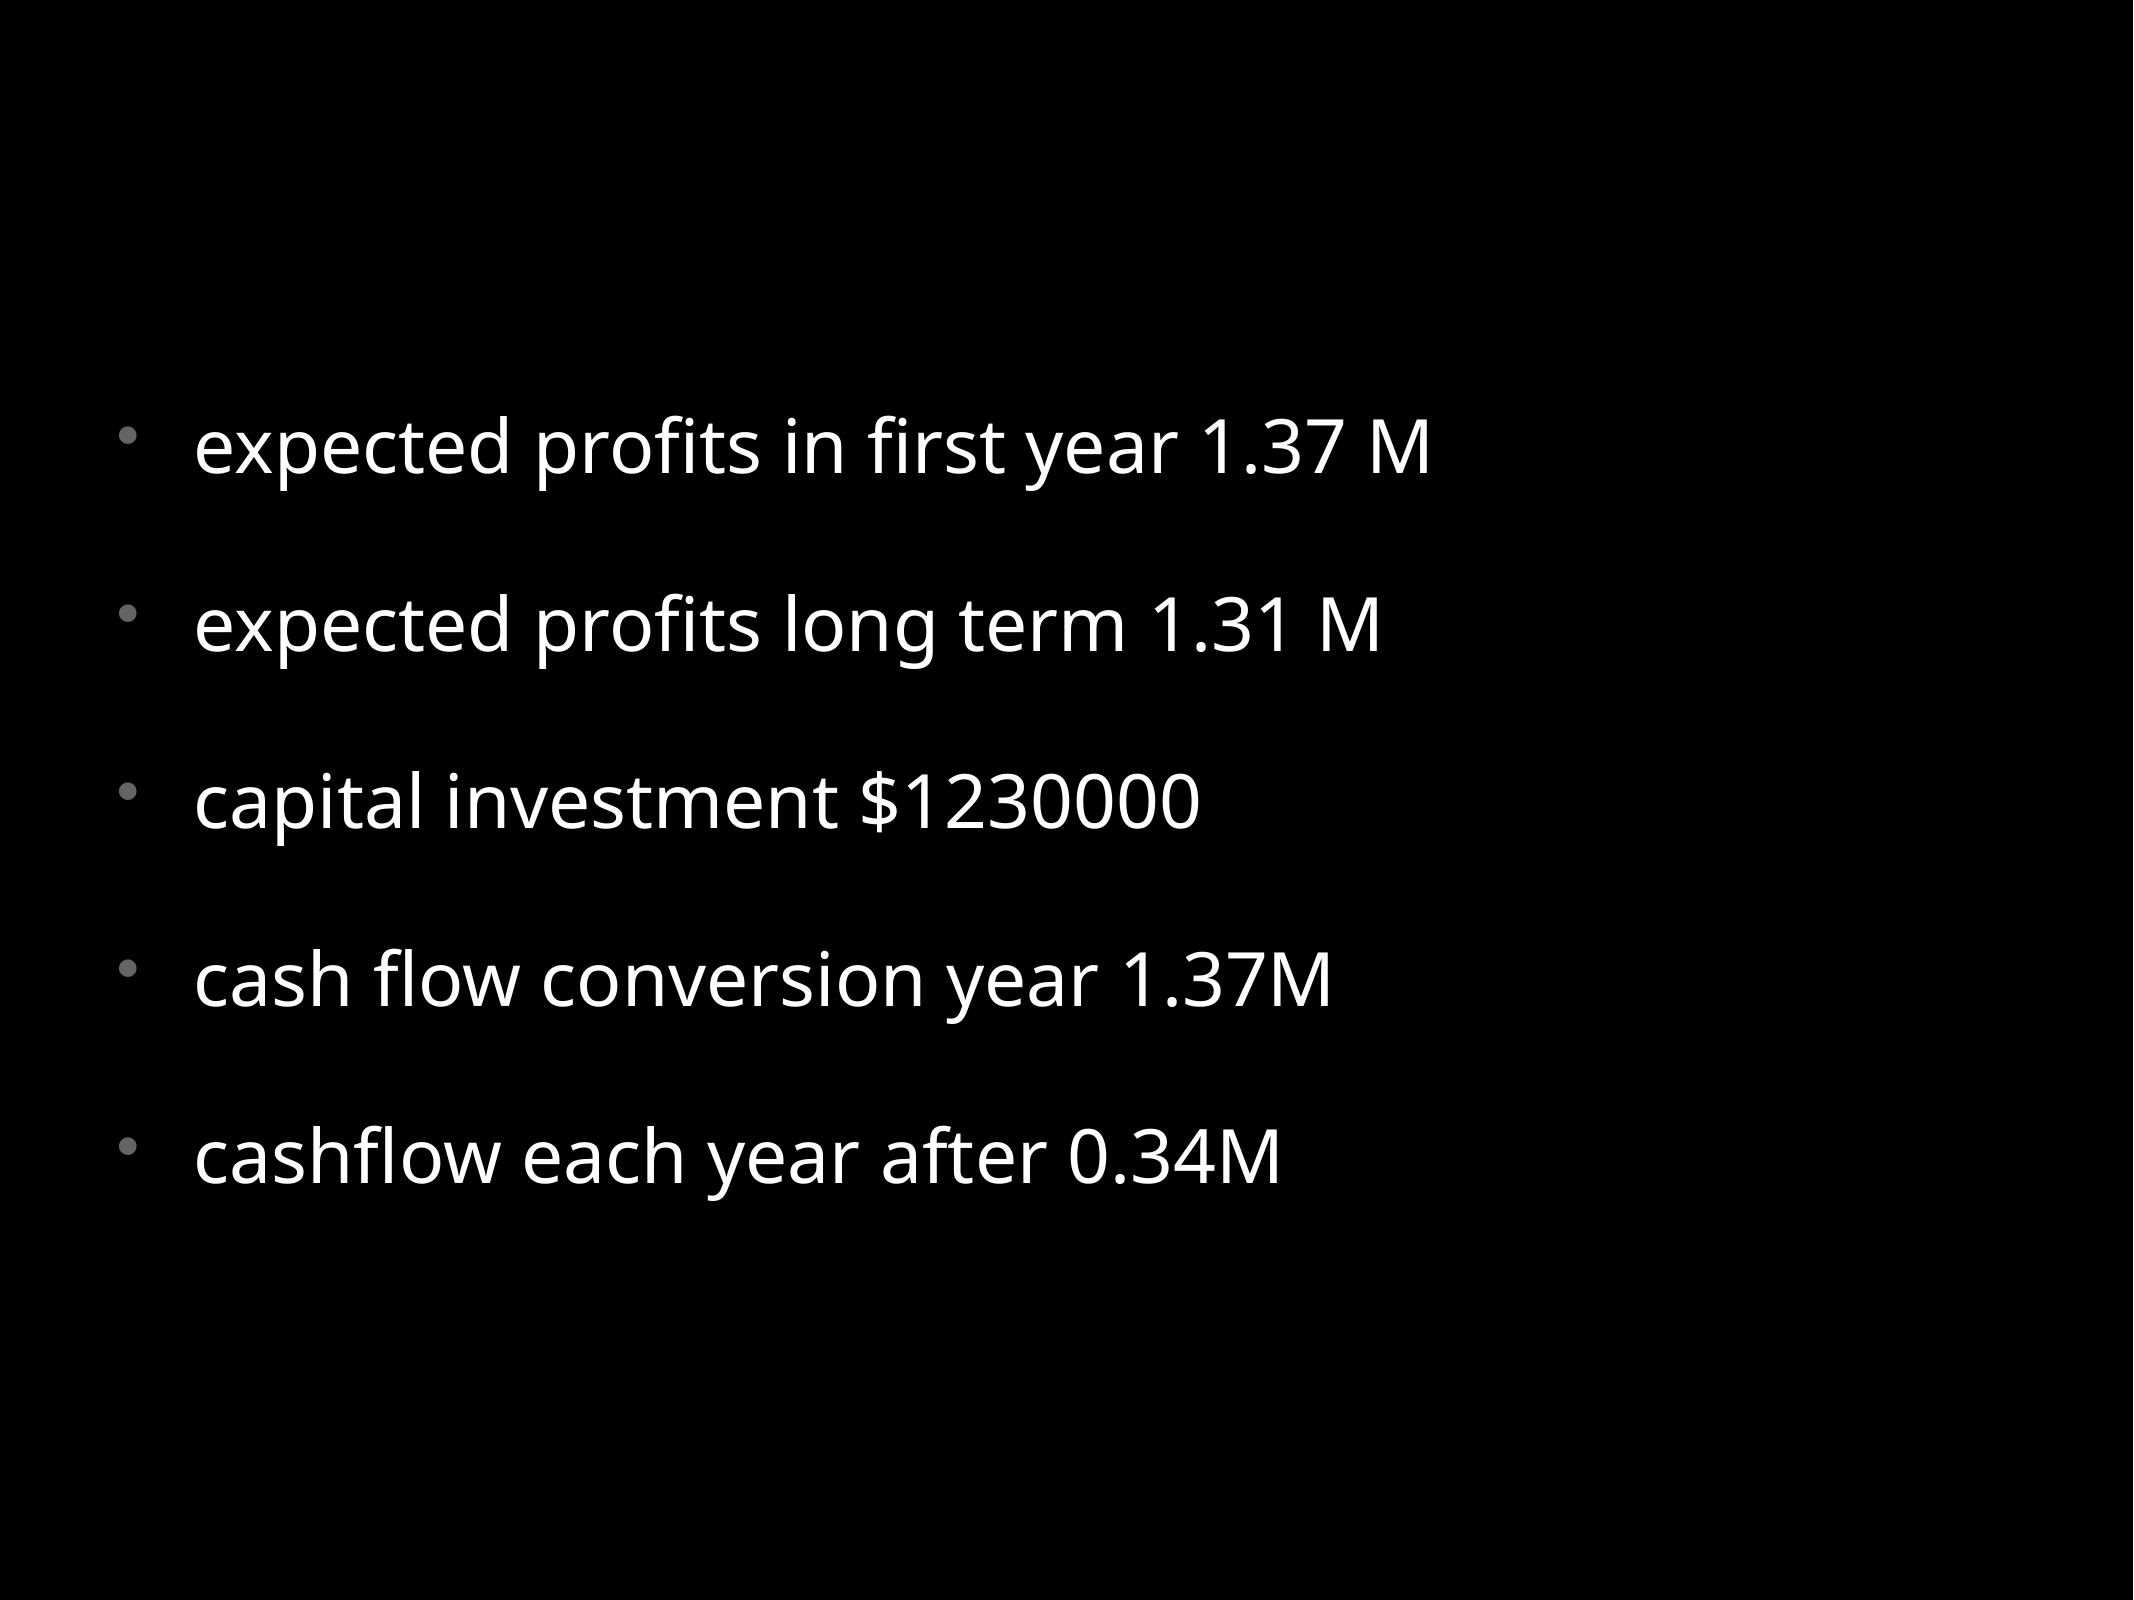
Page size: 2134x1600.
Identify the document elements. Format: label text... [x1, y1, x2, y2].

list expected profits in first year 1.37 M expected profits long term 1.31 M capital investment $1230000 cash flow conversion year 1.37M cashflow each year after 0.34M [107, 247, 2026, 1351]
